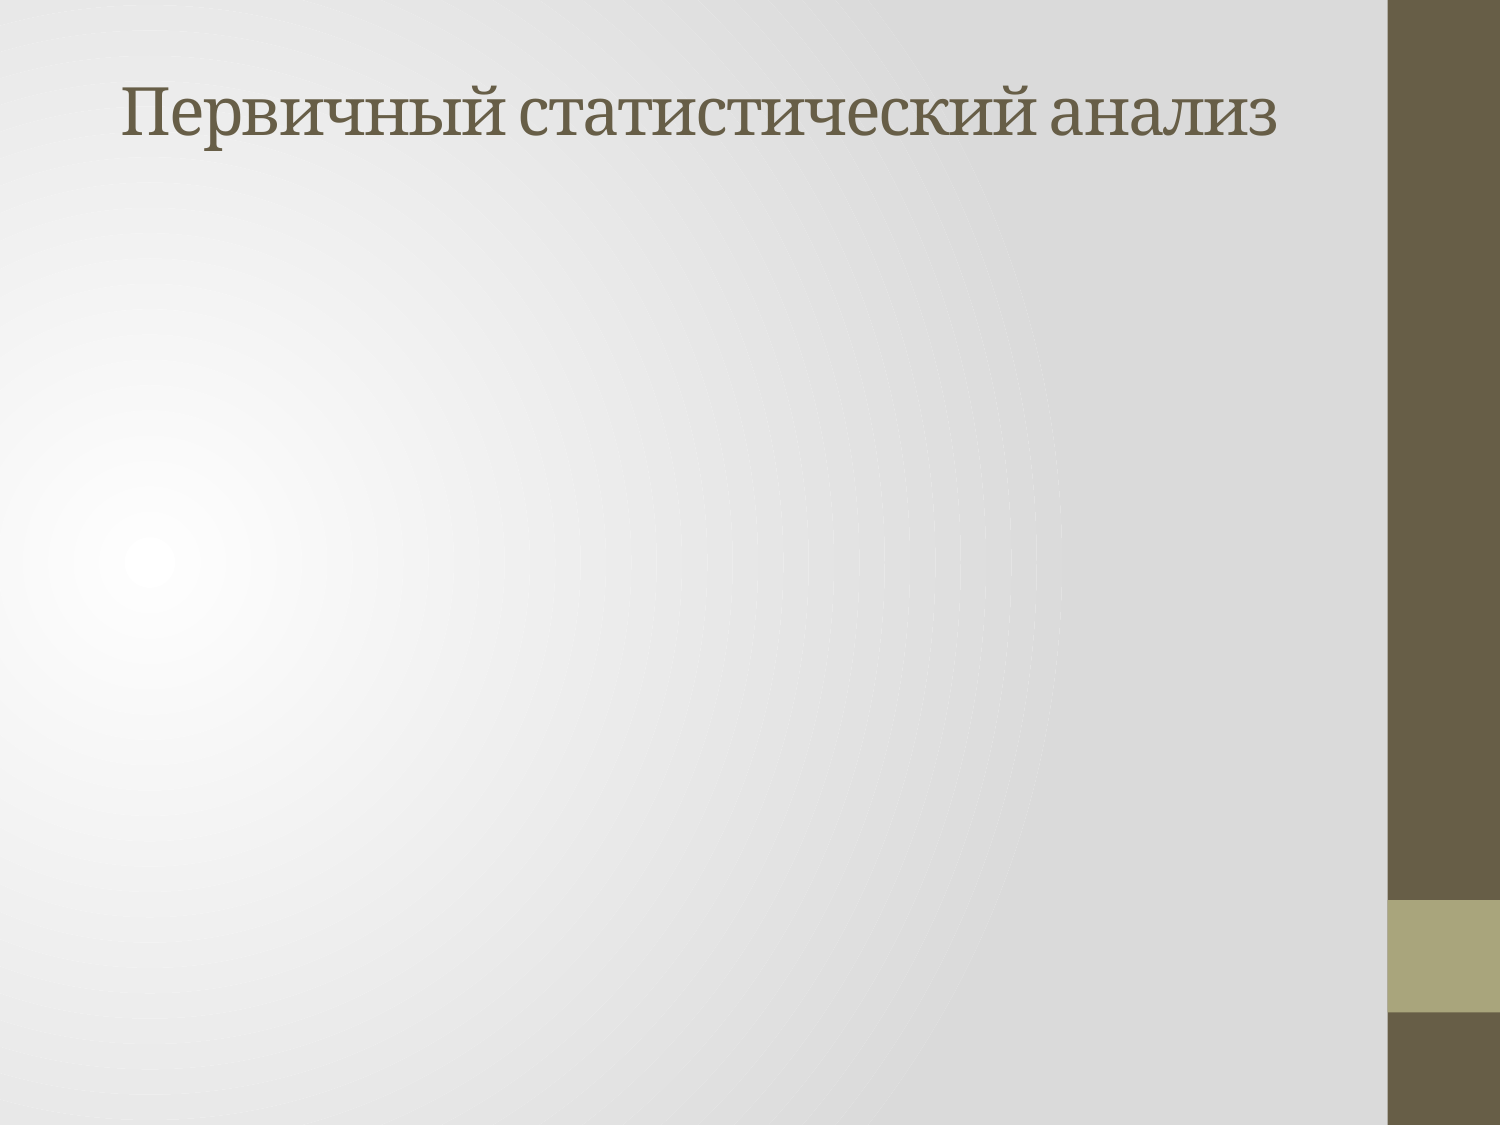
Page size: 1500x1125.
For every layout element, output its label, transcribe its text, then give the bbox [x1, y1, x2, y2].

title Первичный статистический анализ [75, 45, 1325, 173]
